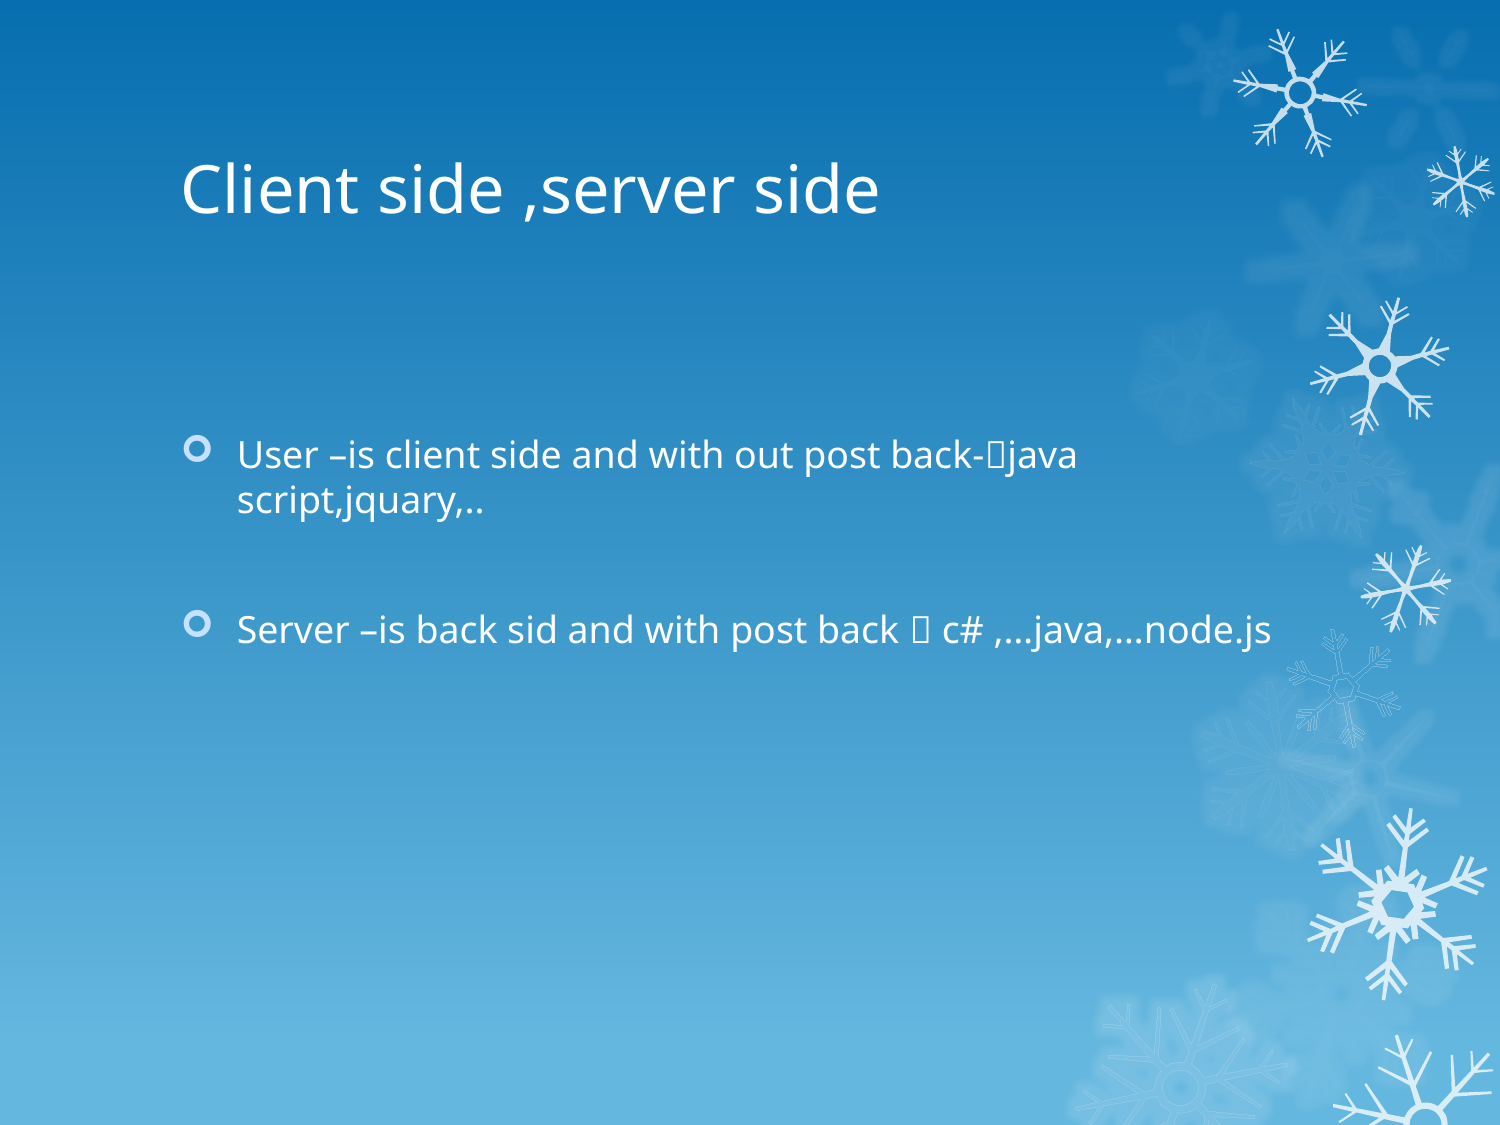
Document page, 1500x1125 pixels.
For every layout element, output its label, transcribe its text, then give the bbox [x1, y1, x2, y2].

title Client side ,server side [165, 110, 1335, 263]
list User –is client side and with out post back-java script,jquary,.. Server –is back sid and with post back  c# ,…java,…node.js [165, 296, 1335, 962]
